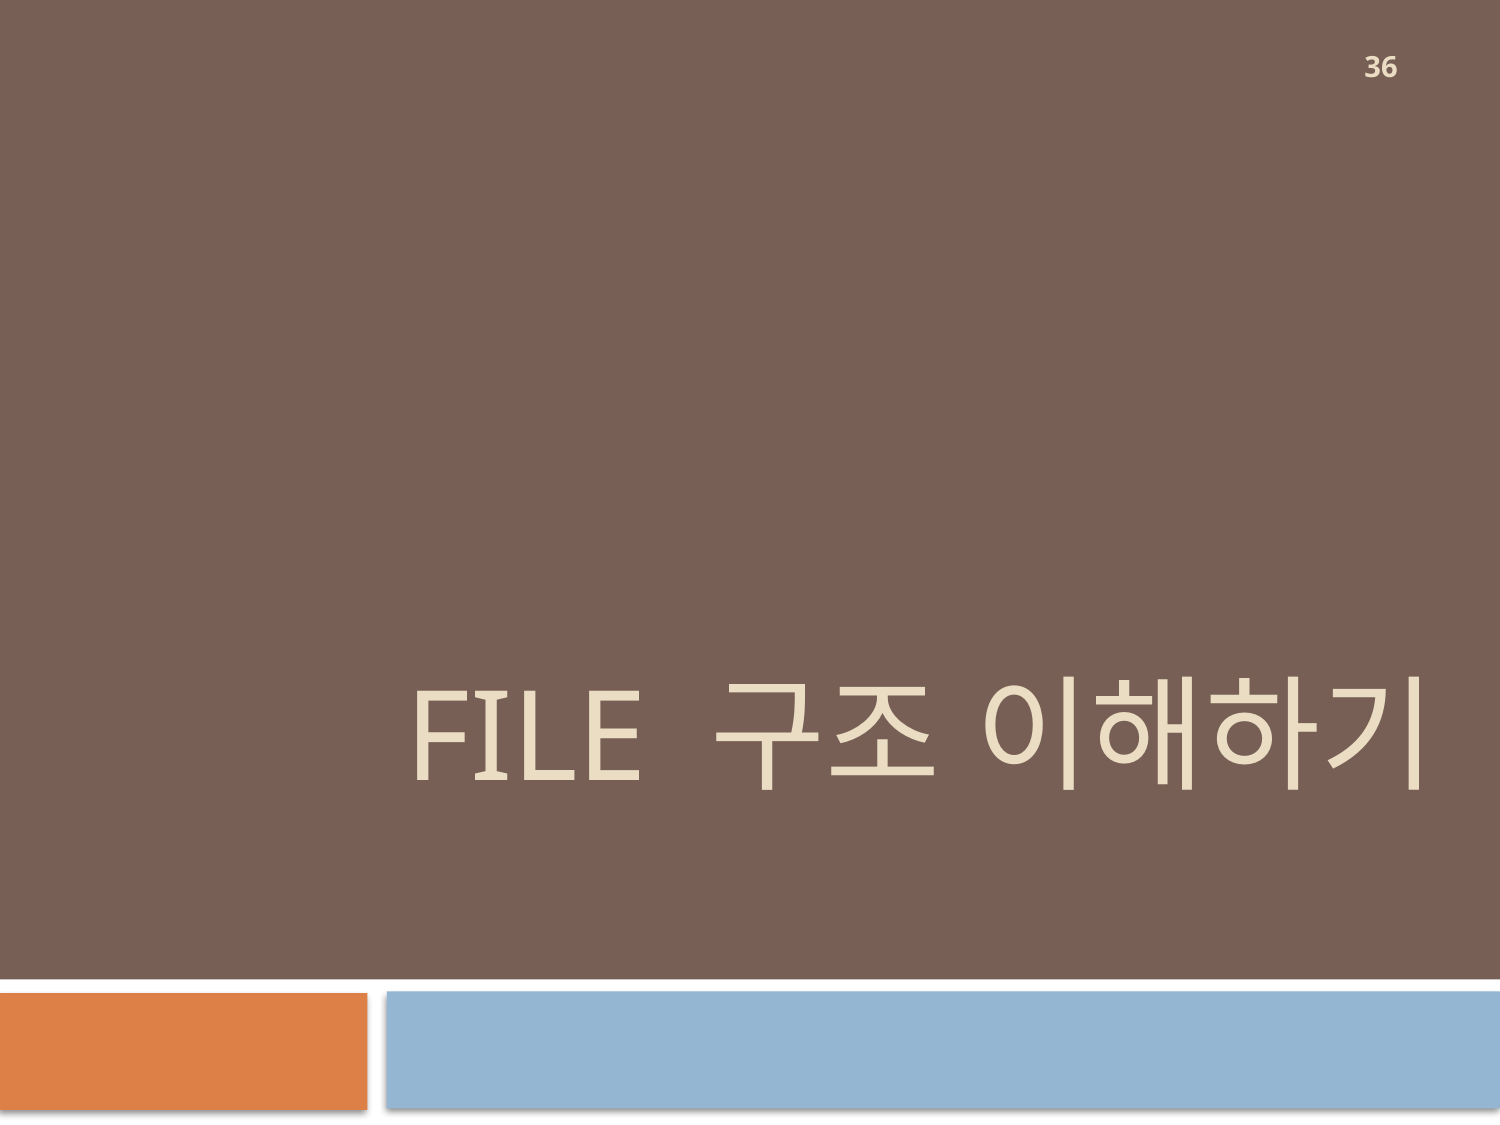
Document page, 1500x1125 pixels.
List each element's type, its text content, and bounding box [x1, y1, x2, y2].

title File 구조 이해하기 [230, 662, 1450, 963]
slide_number 36 [1312, 37, 1450, 100]
